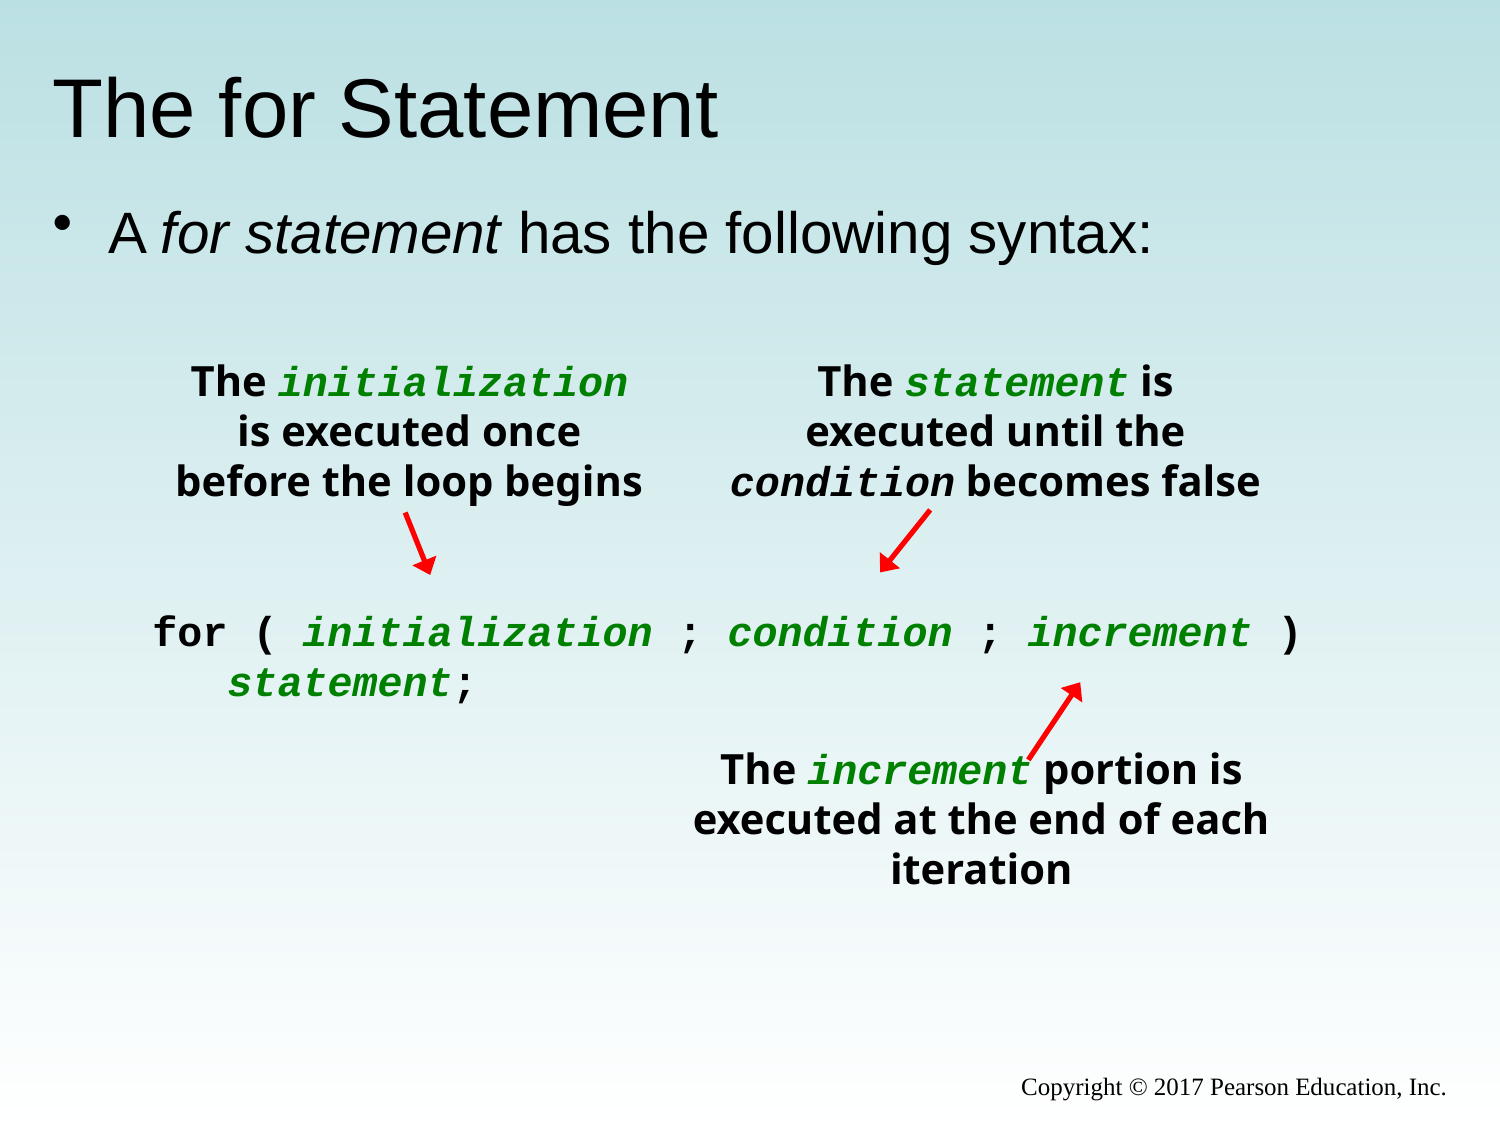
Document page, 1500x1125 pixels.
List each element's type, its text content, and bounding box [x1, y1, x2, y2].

list A for statement has the following syntax: [37, 187, 1463, 334]
footer Copyright © 2017 Pearson Education, Inc. [549, 1062, 1463, 1114]
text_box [604, 681, 1358, 876]
text_box for ( initialization ; condition ; increment ) statement; [137, 597, 1318, 713]
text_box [166, 347, 652, 576]
title The for Statement [37, 45, 1463, 163]
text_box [716, 347, 1275, 573]
